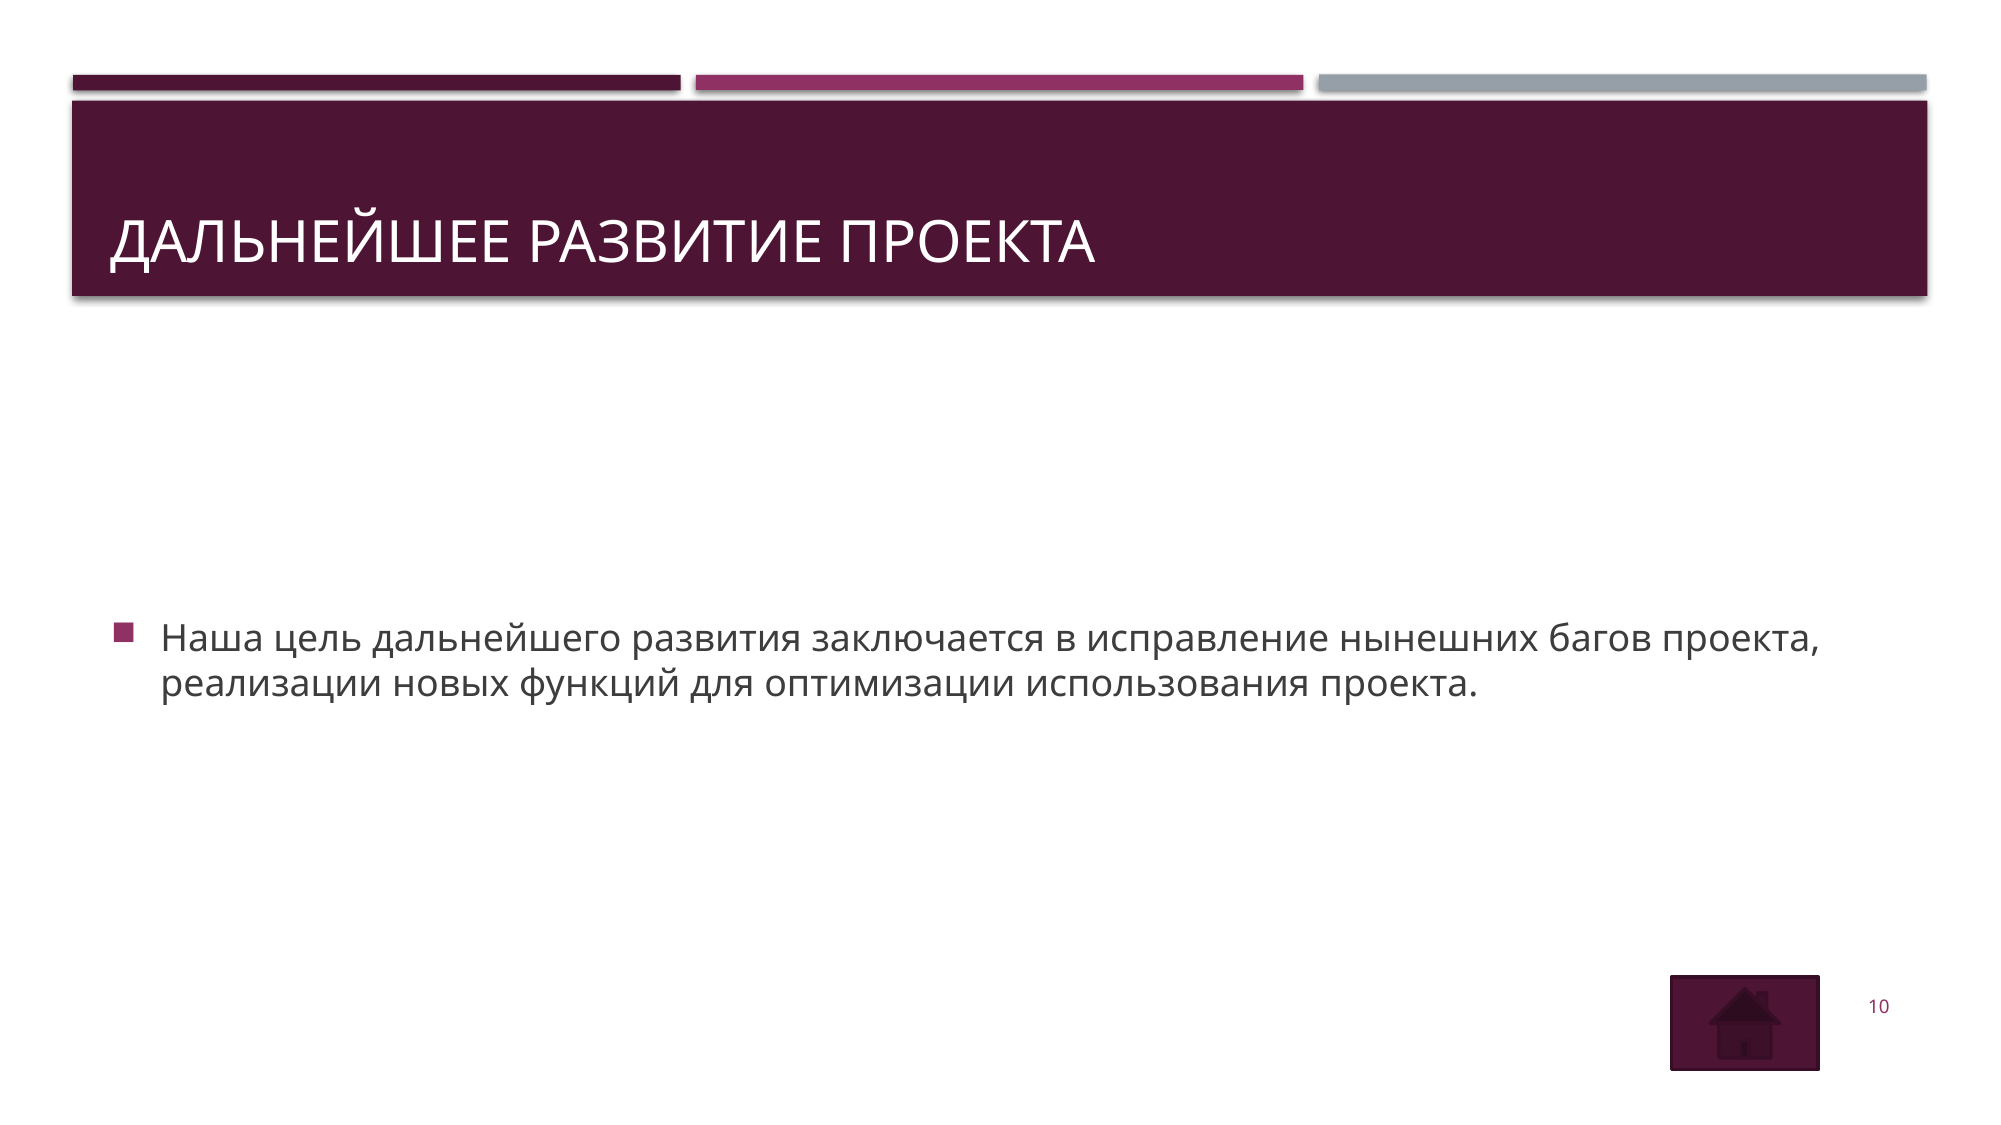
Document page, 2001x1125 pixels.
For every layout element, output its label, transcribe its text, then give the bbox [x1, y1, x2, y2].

list Наша цель дальнейшего развития заключается в исправление нынешних багов проекта, реализации новых функций для оптимизации использования проекта. [95, 357, 1905, 962]
text_box [1670, 975, 1820, 1071]
slide_number 10 [1732, 977, 1905, 1037]
title Дальнейшее развитие проекта [95, 115, 1905, 282]
